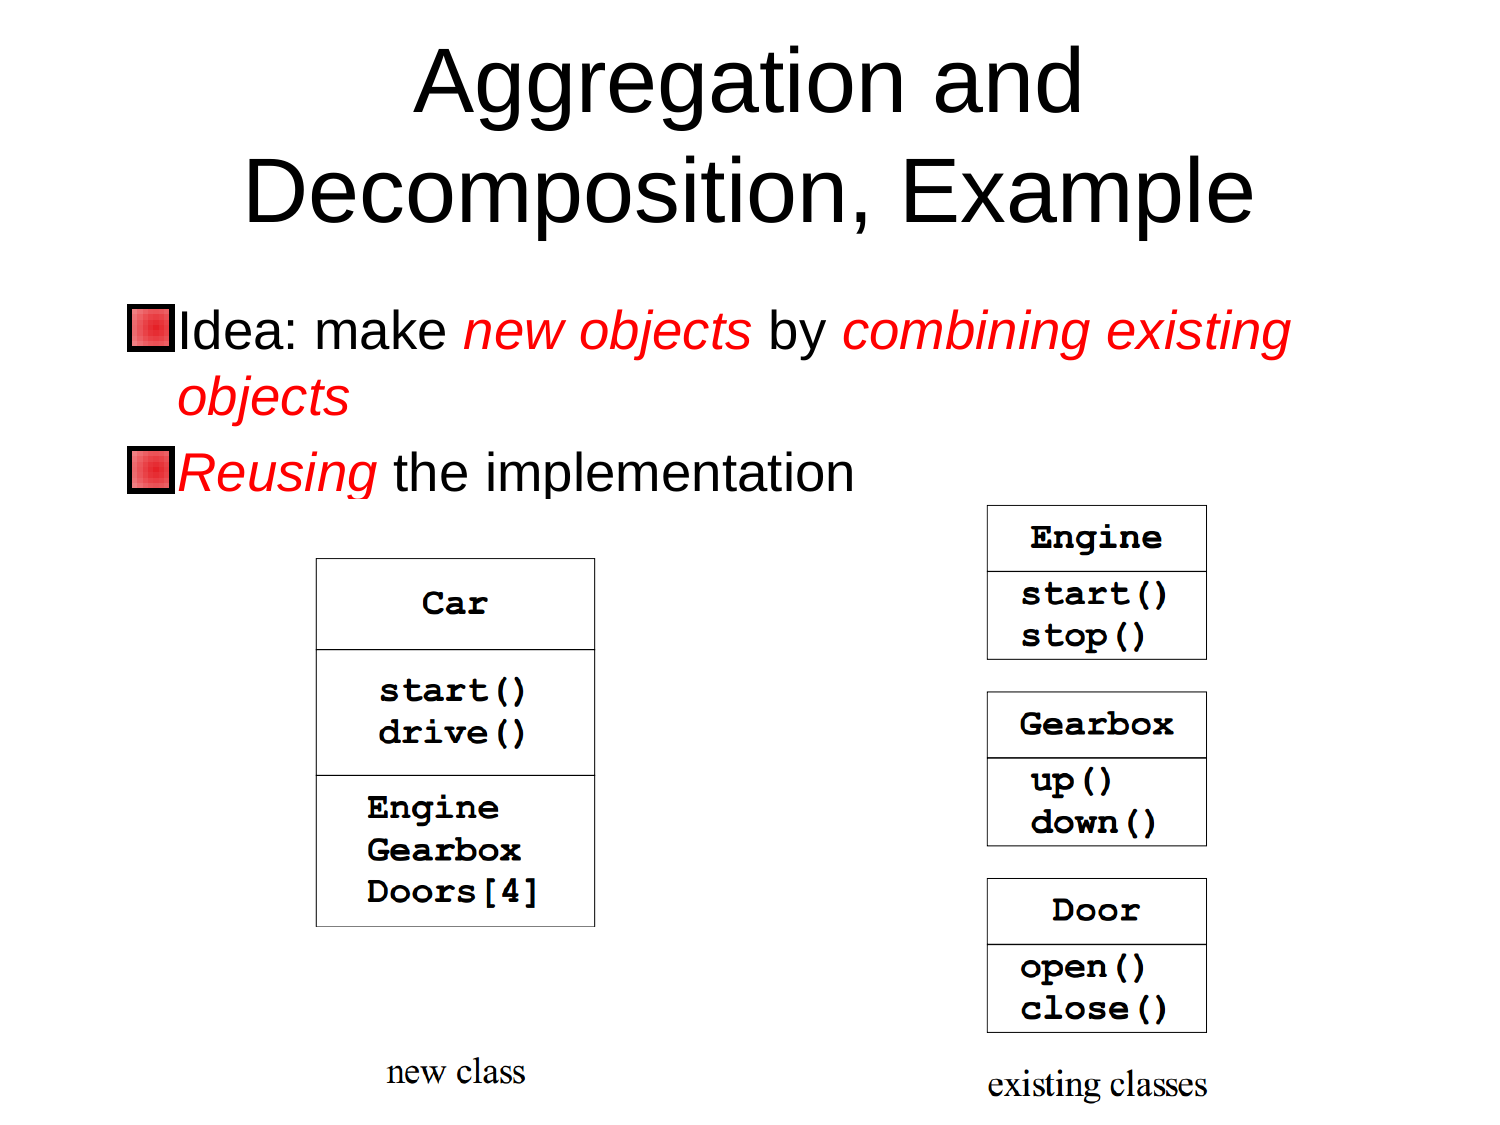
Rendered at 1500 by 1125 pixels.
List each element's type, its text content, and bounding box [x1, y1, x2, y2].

picture [287, 499, 1225, 1107]
title Aggregation and Decomposition, Example [112, 37, 1388, 225]
picture [127, 304, 175, 352]
list Idea: make new objects by combining existing objects Reusing the implementation [112, 287, 1388, 513]
picture [127, 446, 175, 494]
